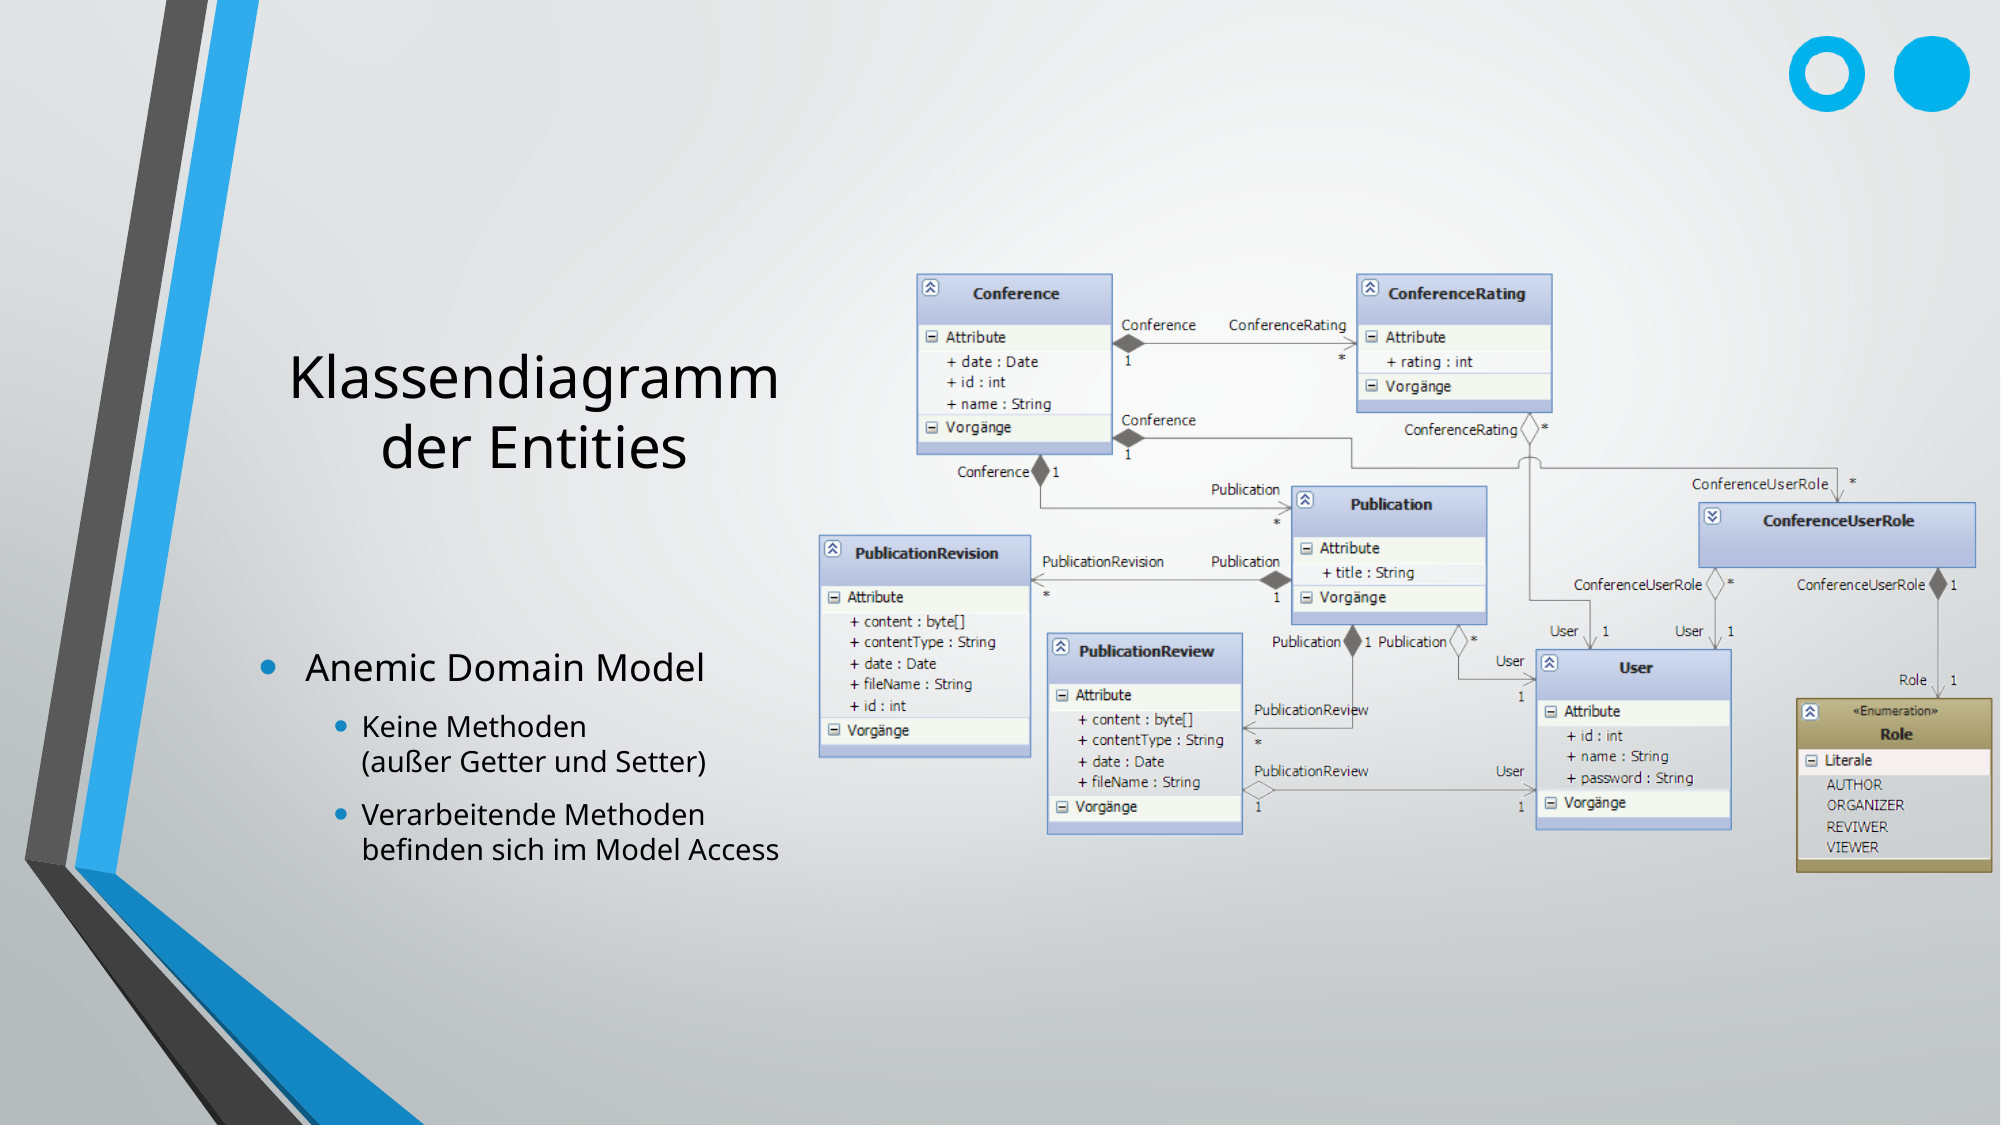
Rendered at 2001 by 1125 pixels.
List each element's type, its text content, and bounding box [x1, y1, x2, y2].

list Anemic Domain Model Keine Methoden (außer Getter und Setter) Verarbeitende Methoden befinden sich im Model Access [243, 487, 826, 1024]
picture [1784, 29, 1974, 119]
title Klassendiagramm der Entities [243, 262, 826, 487]
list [800, 268, 1998, 880]
